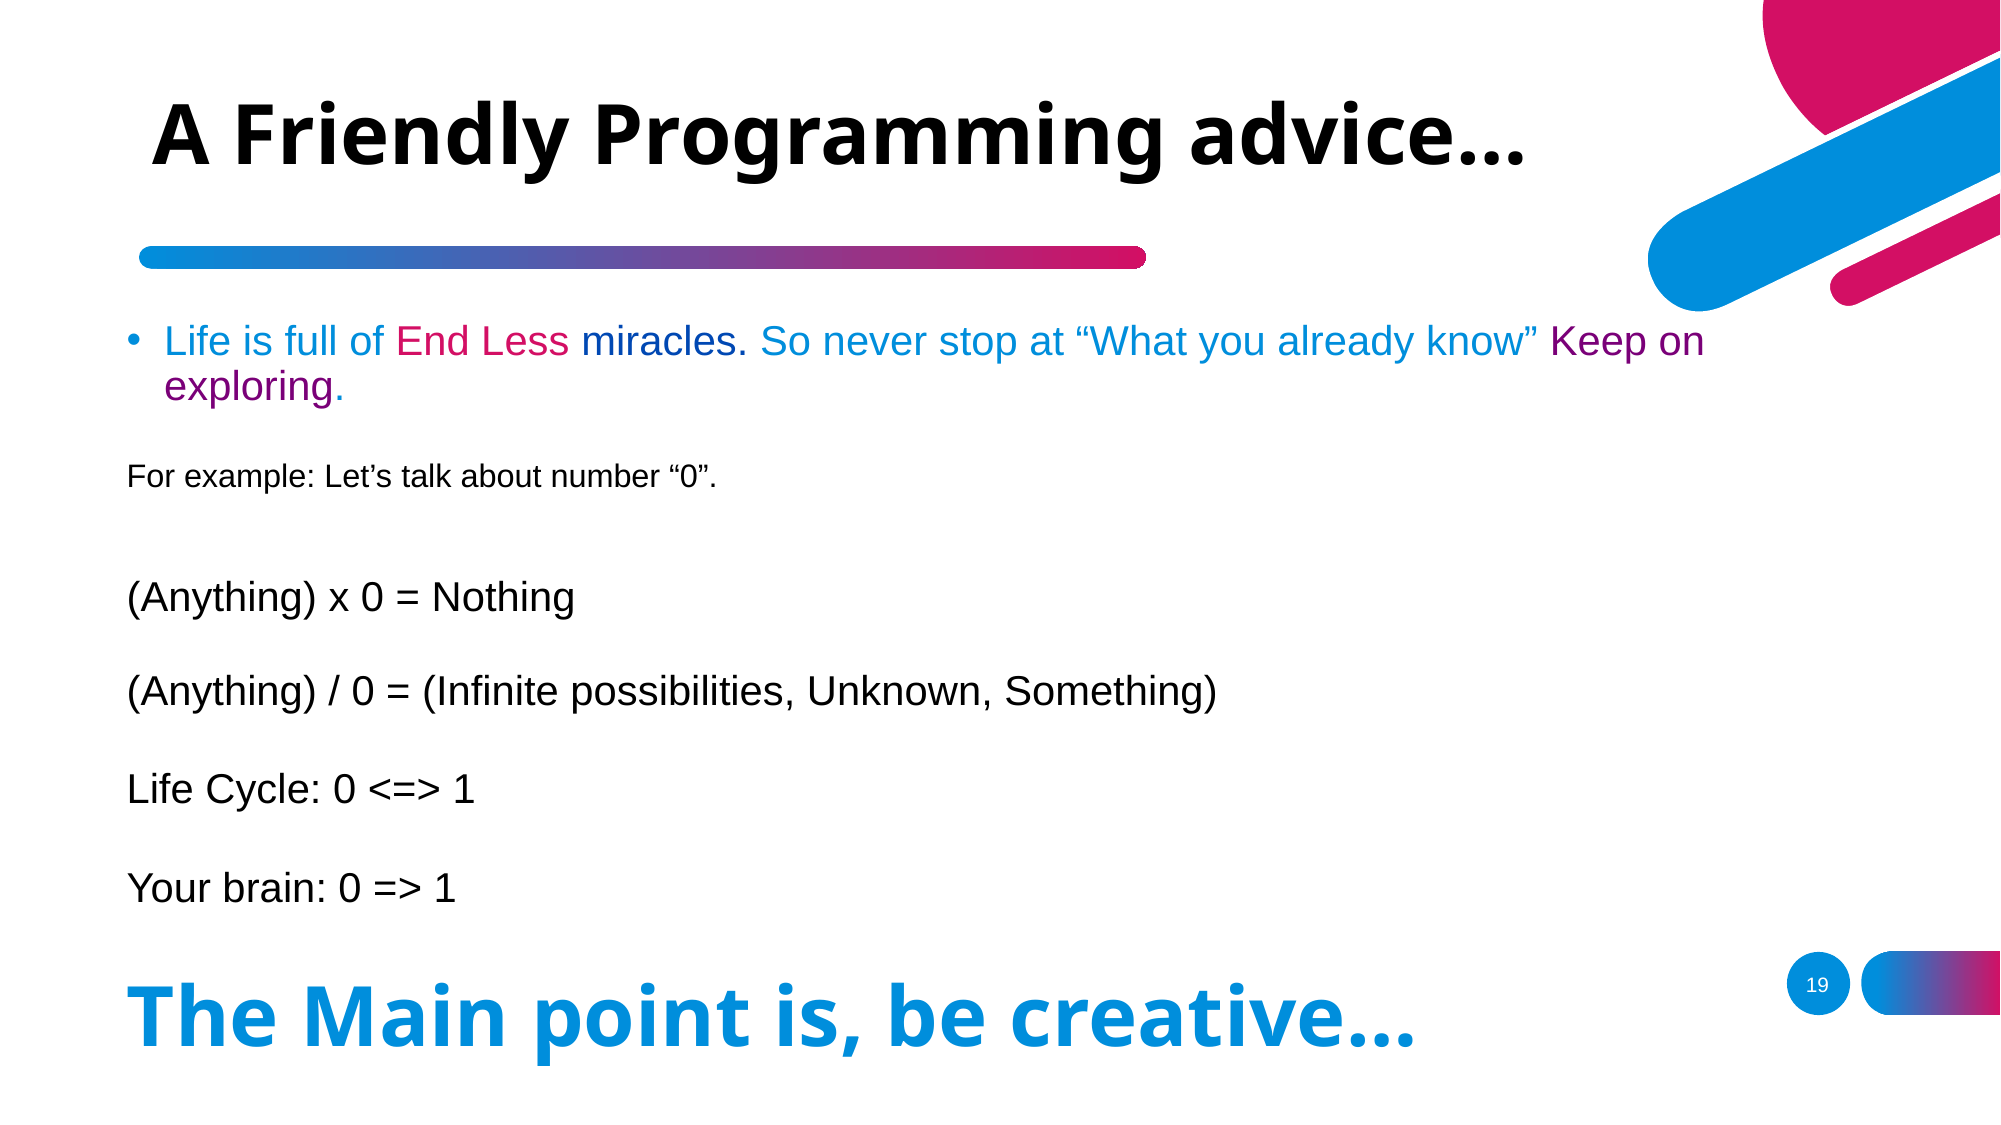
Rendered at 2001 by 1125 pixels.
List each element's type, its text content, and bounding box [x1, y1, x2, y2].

text_box Your brain: 0 => 1 [111, 859, 1403, 929]
title A Friendly Programming advice… [137, 59, 1623, 215]
text_box For example: Let’s talk about number “0”. [111, 452, 875, 522]
text_box Life Cycle: 0 <=> 1 [111, 760, 1403, 831]
text_box (Anything) x 0 = Nothing [111, 568, 829, 638]
slide_number 19 [1772, 954, 1863, 1015]
text_box Life is full of End Less miracles. So never stop at “What you already know” Keep on exploring. [111, 312, 1752, 453]
text_box (Anything) / 0 = (Infinite possibilities, Unknown, Something) [111, 662, 1403, 732]
text_box The Main point is, be creative… [111, 941, 1597, 1097]
